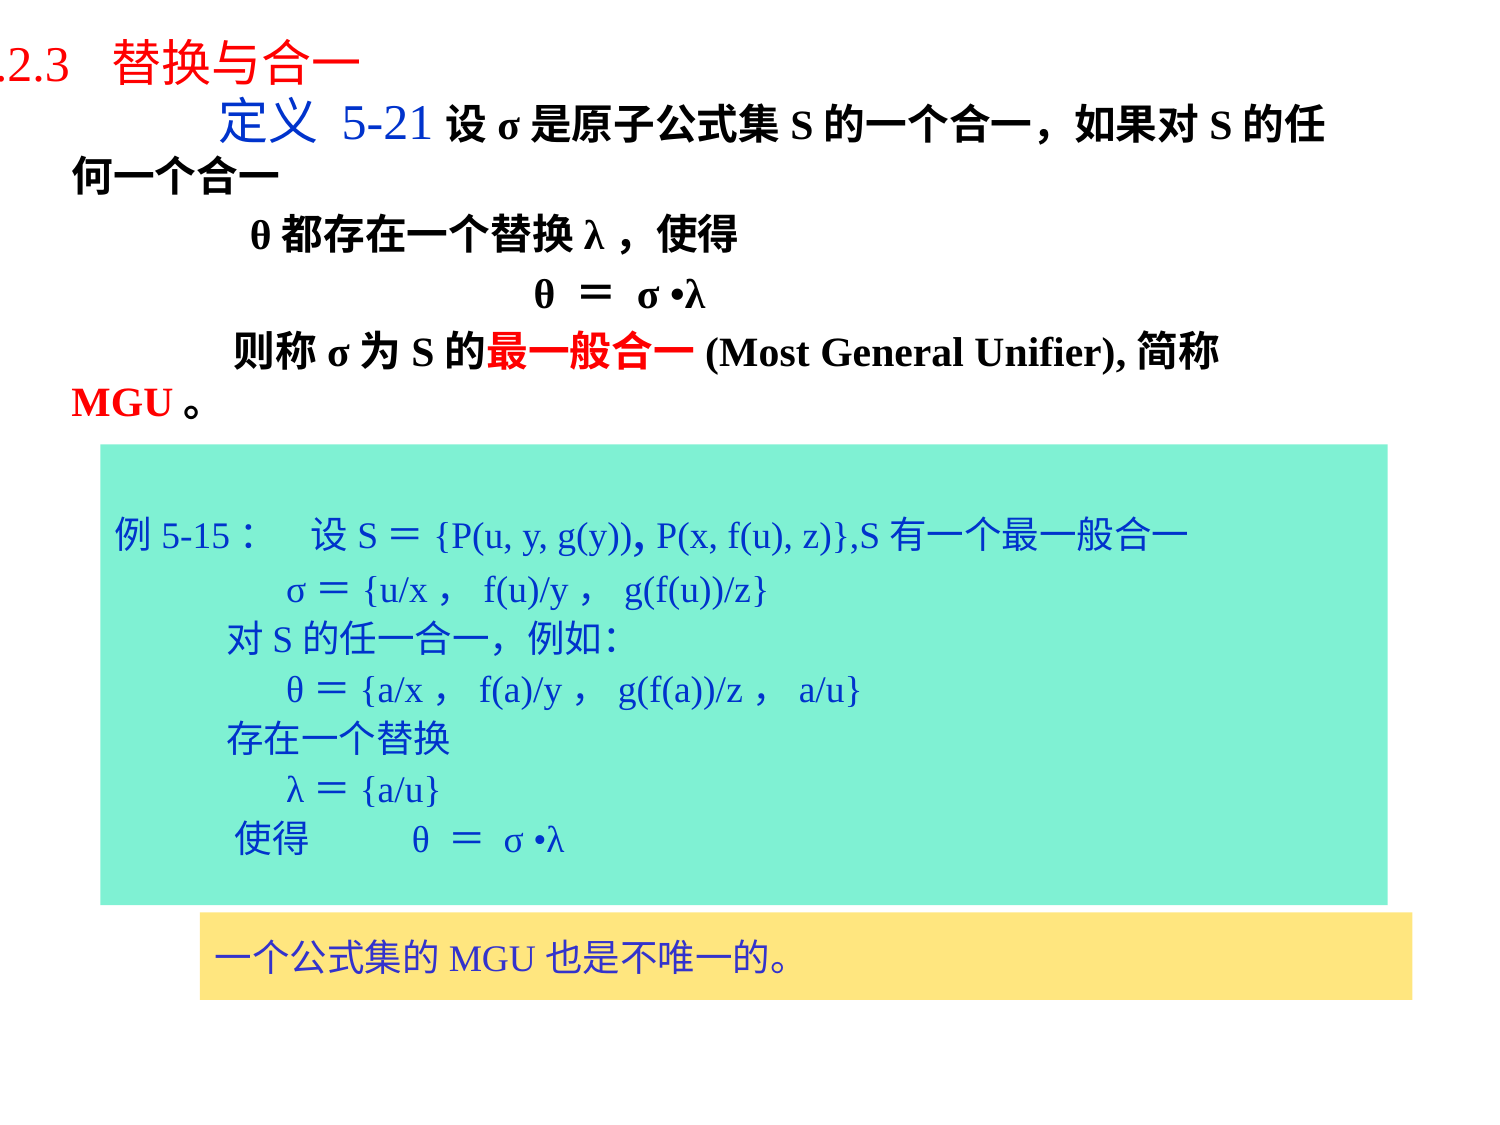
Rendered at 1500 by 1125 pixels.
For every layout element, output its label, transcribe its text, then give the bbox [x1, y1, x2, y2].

text_box 5.2.3 替换与合一 [0, 0, 490, 99]
text_box 例5-15： 设S＝{P(u, y, g(y)), P(x, f(u), z)},S有一个最一般合一 σ＝{u/x，f(u)/y，g(f(u))/z} 对S的任一合一，例如： θ＝{a/x，f(a)/y，g(f(a))/z，a/u} 存在一个替换 λ＝{a/u} 使得 θ ＝ σ •λ [100, 444, 1388, 906]
list 定义 5-21设σ是原子公式集S的一个合一，如果对S的任何一个合一 θ都存在一个替换λ，使得 θ ＝ σ •λ 则称σ为S的最一般合一(Most General Unifier),简称MGU。 [56, 81, 1378, 1040]
text_box 一个公式集的MGU也是不唯一的。 [199, 912, 1413, 1000]
